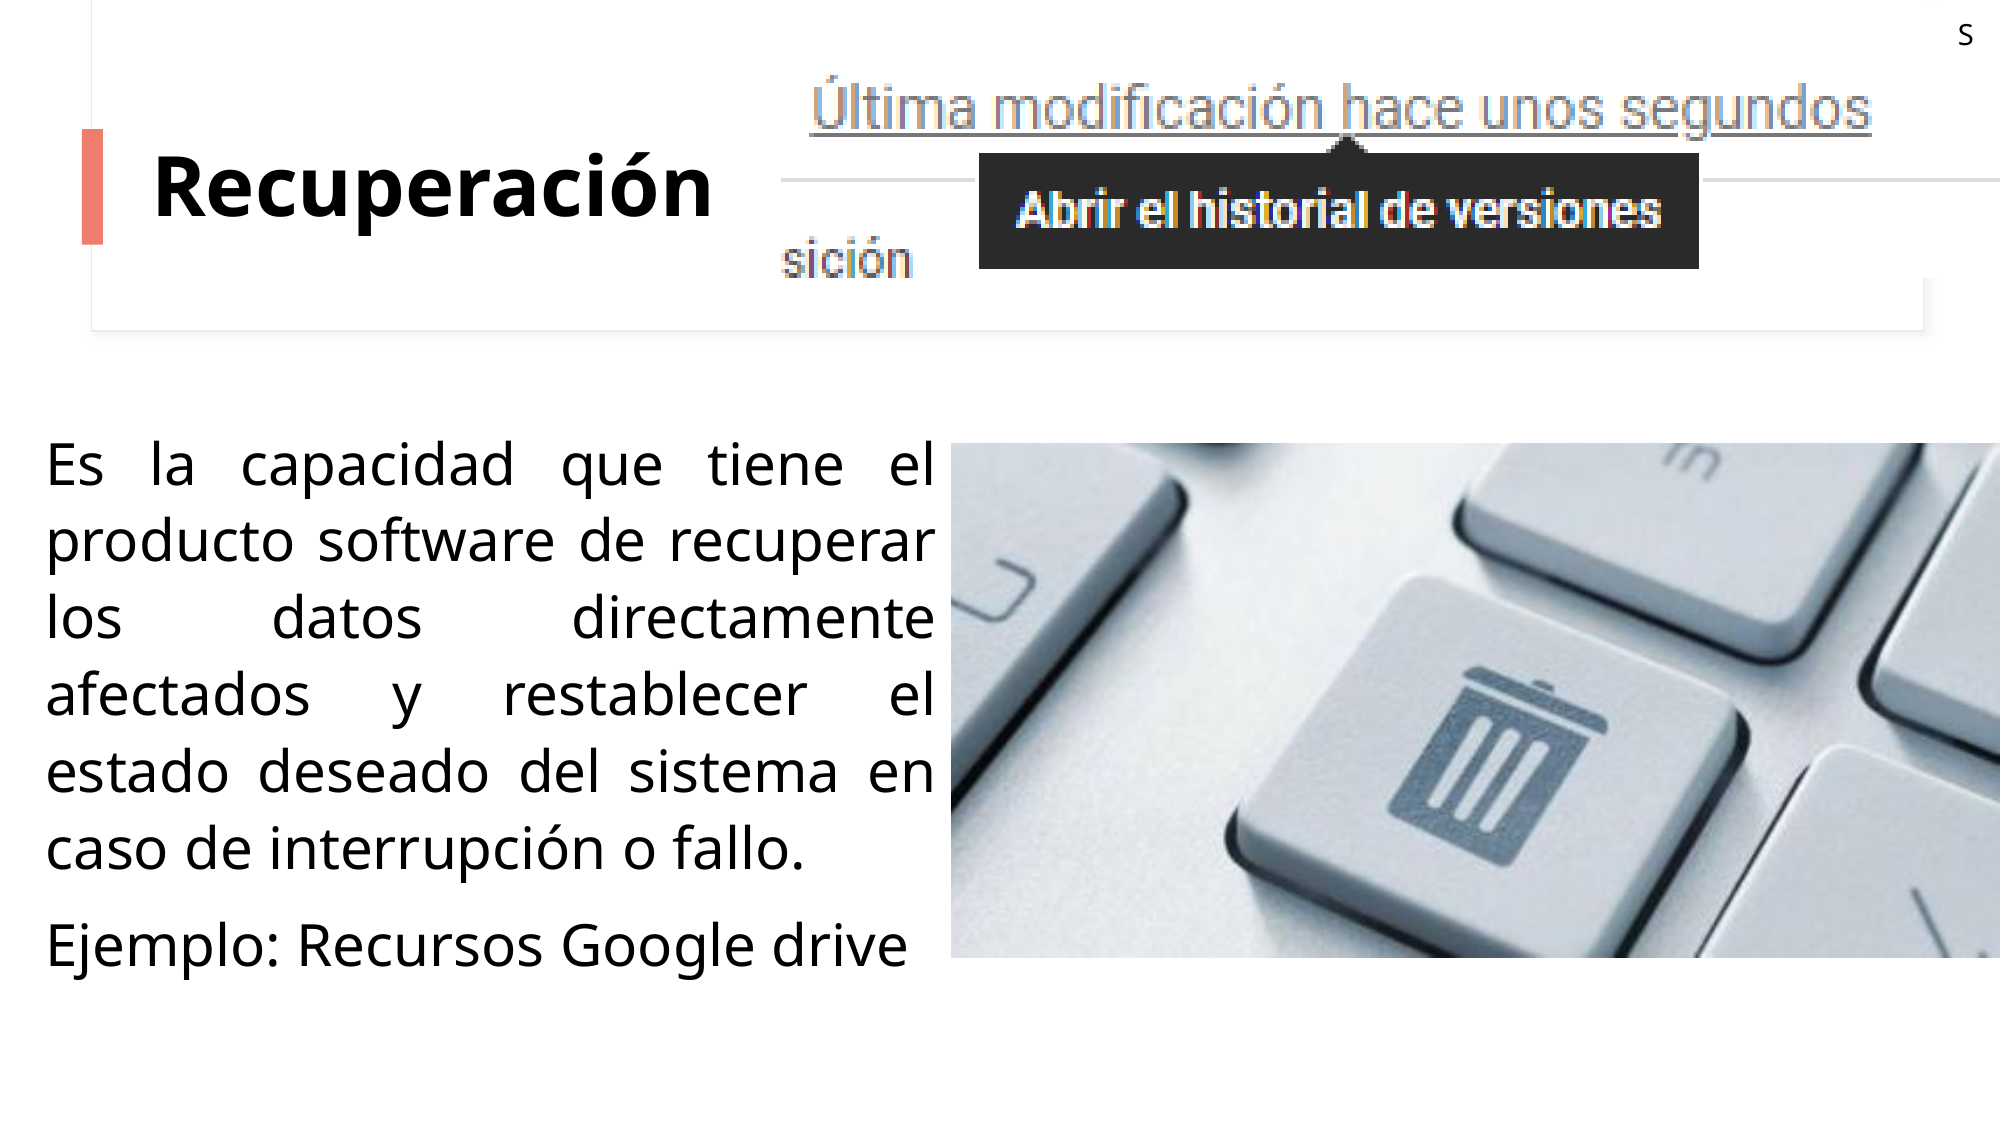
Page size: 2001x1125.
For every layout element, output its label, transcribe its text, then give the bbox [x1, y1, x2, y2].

picture [780, 0, 2000, 279]
title Recuperación [136, 92, 785, 287]
list Es la capacidad que tiene el producto software de recuperar los datos directamente afectados y restablecer el estado deseado del sistema en caso de interrupción o fallo. Ejemplo: Recursos Google drive [30, 412, 952, 1093]
picture [951, 443, 2000, 958]
